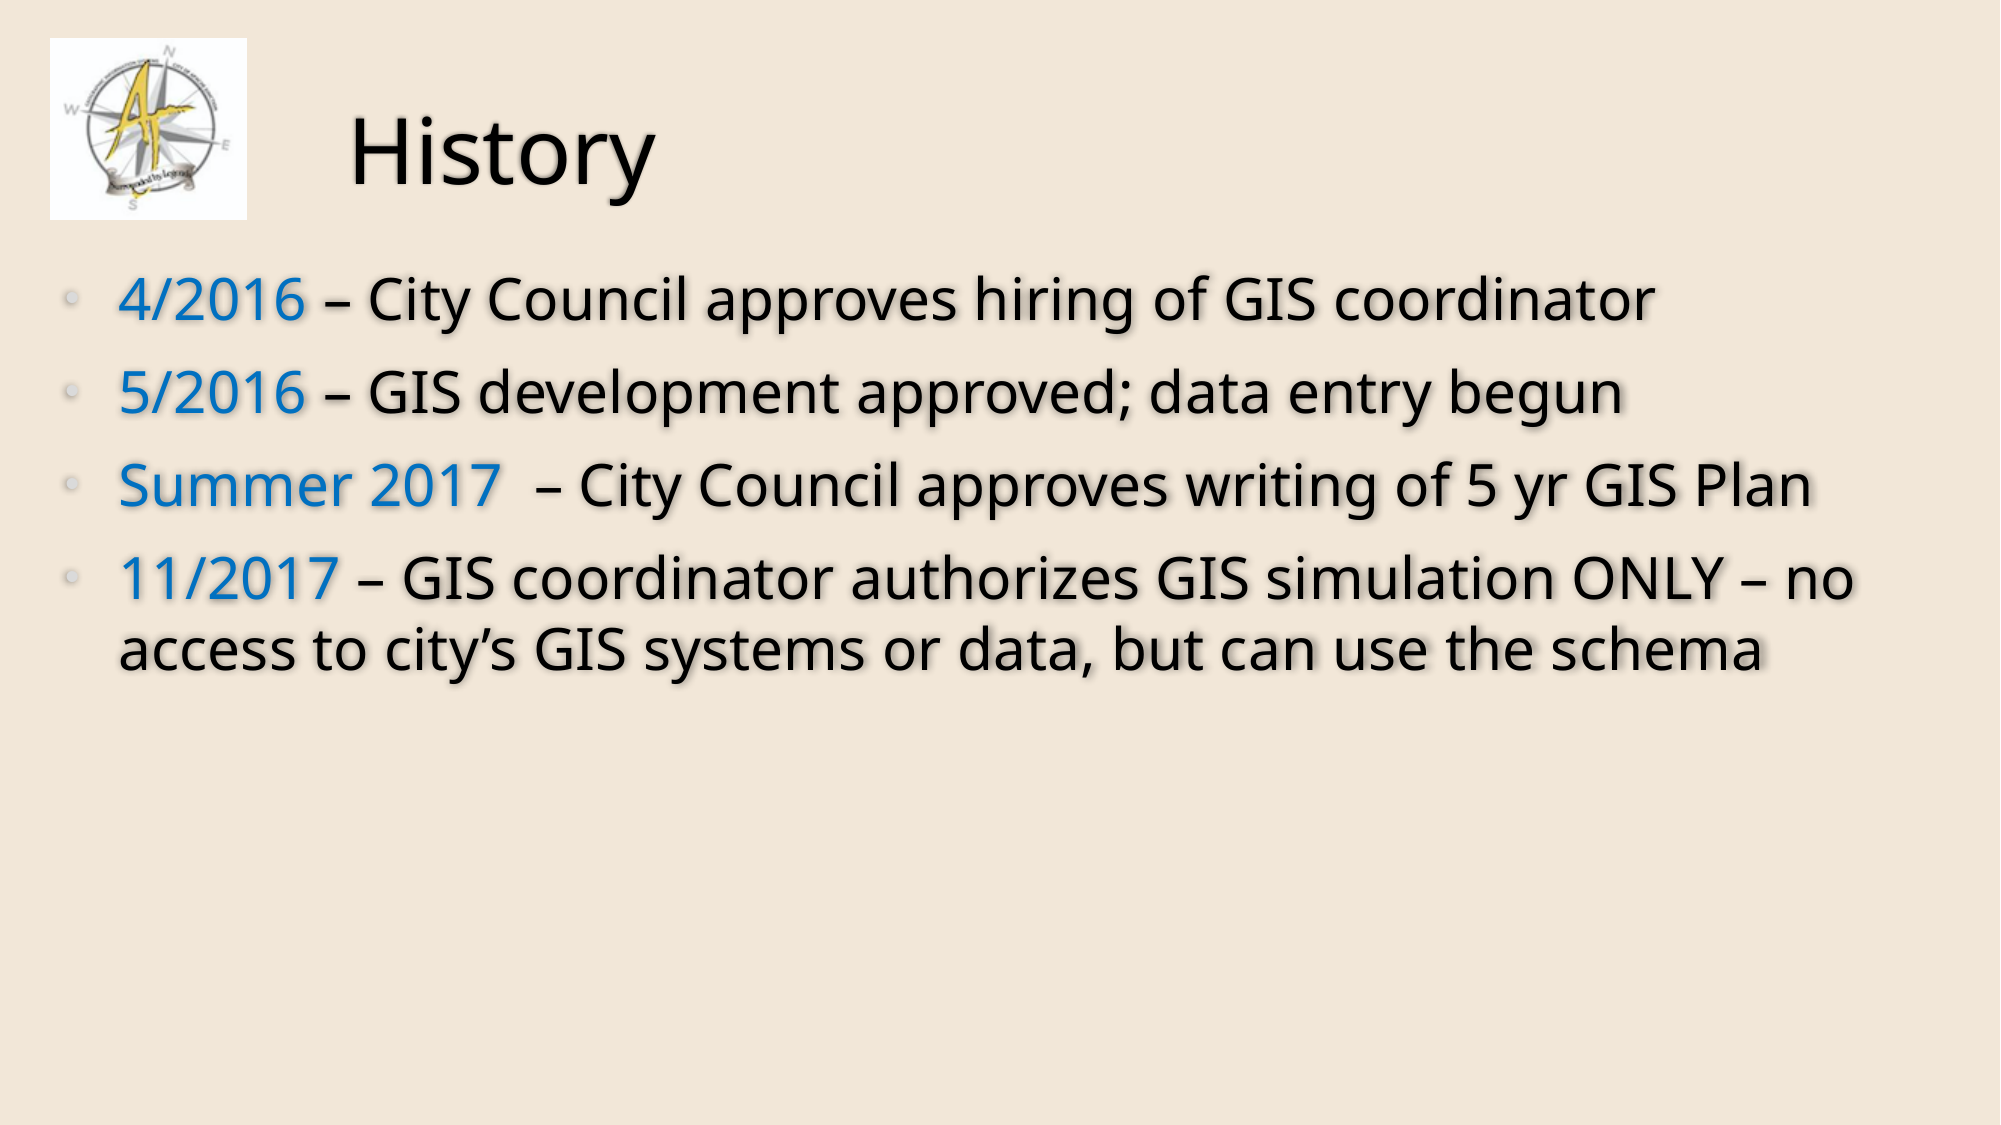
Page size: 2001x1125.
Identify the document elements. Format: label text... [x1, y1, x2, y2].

picture [49, 38, 247, 220]
text_box History [332, 85, 797, 220]
subtitle 4/2016 – City Council approves hiring of GIS coordinator 5/2016 – GIS development approved; data entry begun Summer 2017 – City Council approves writing of 5 yr GIS Plan 11/2017 – GIS coordinator authorizes GIS simulation ONLY – no access to city’s GIS systems or data, but can use the schema [50, 254, 1903, 699]
